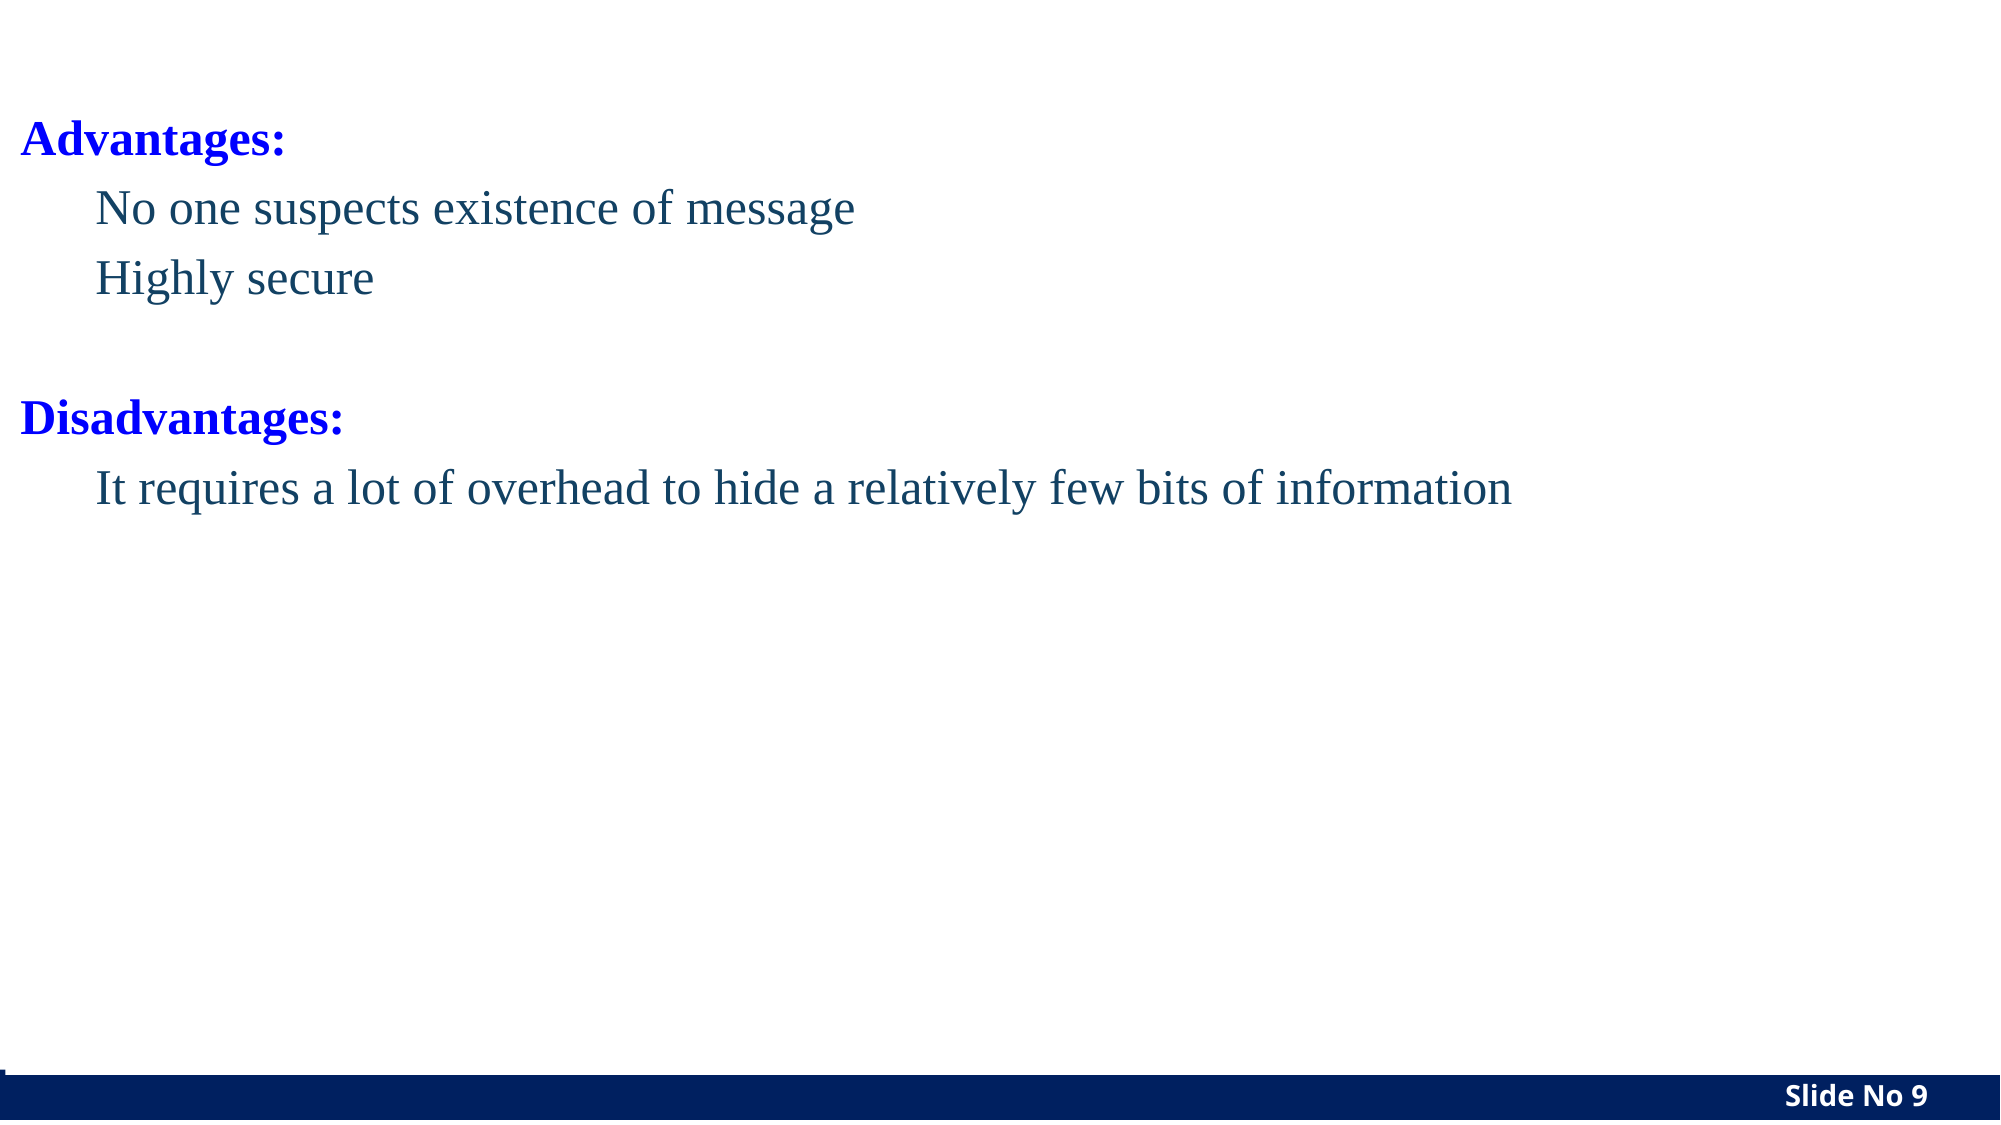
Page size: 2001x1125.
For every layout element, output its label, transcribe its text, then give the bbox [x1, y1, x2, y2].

list Advantages: No one suspects existence of message Highly secure Disadvantages: It requires a lot of overhead to hide a relatively few bits of information [5, 97, 2000, 1075]
